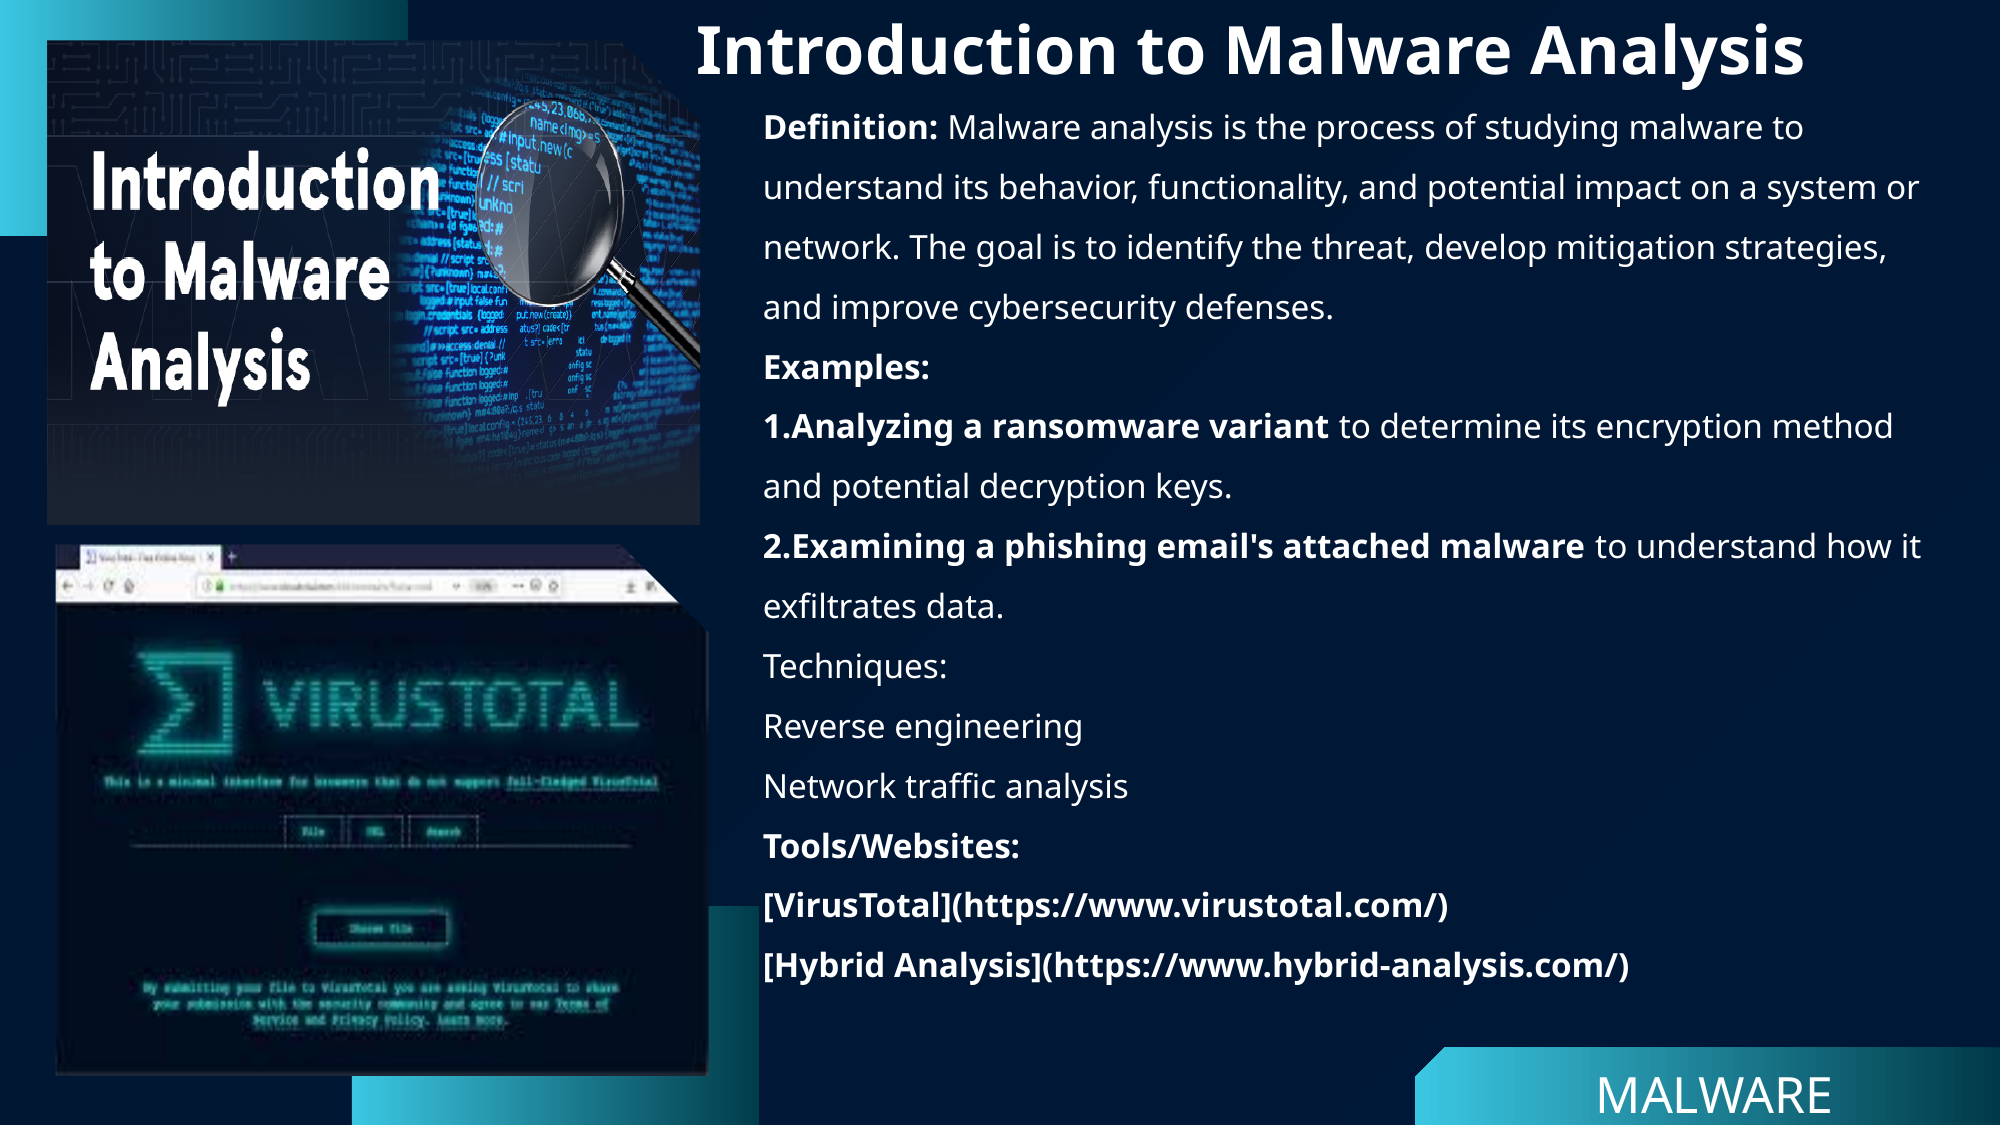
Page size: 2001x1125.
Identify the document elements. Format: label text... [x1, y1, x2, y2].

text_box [55, 544, 760, 1125]
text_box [680, 0, 2000, 1059]
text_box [0, 0, 701, 526]
text_box MALWARE [1414, 1066, 2000, 1125]
